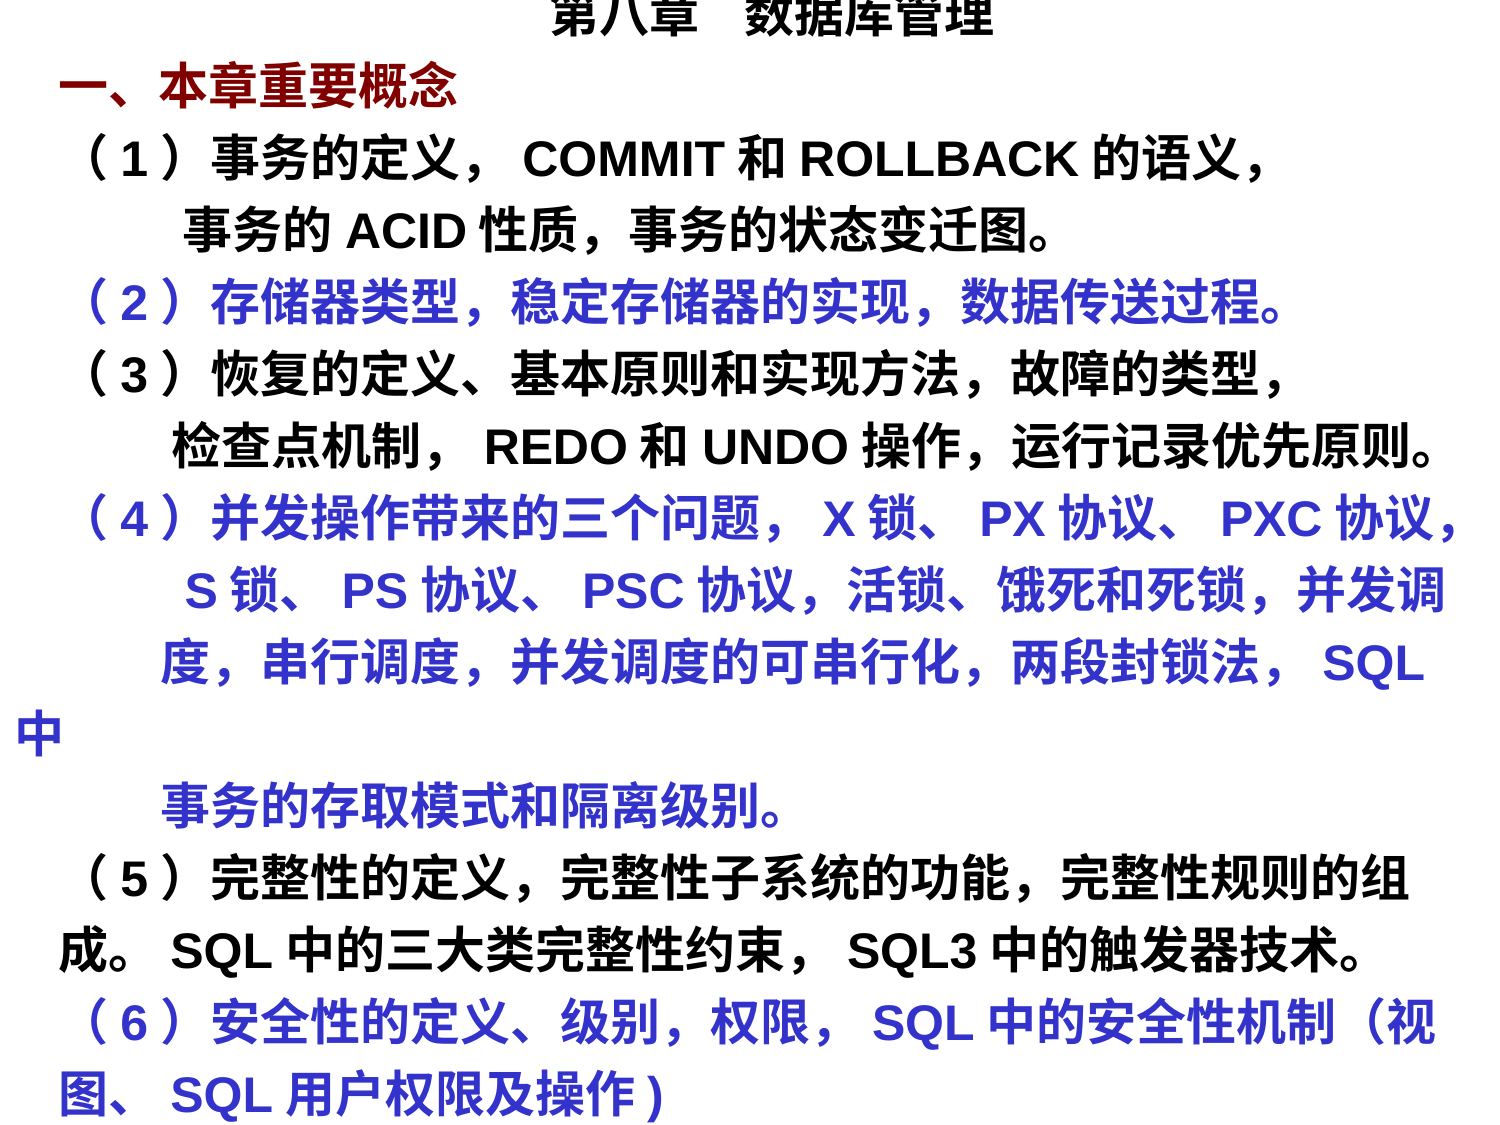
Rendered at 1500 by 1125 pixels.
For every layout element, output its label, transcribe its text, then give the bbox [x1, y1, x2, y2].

text_box 第八章 数据库管理 一、本章重要概念 （1）事务的定义，COMMIT和ROLLBACK的语义， 事务的ACID性质，事务的状态变迁图。 （2）存储器类型，稳定存储器的实现，数据传送过程。 （3）恢复的定义、基本原则和实现方法，故障的类型， 检查点机制，REDO和UNDO操作，运行记录优先原则。 （4）并发操作带来的三个问题，X锁、PX协议、PXC协议， S锁、PS协议、PSC协议，活锁、饿死和死锁，并发调 度，串行调度，并发调度的可串行化，两段封锁法，SQL中 事务的存取模式和隔离级别。 （5）完整性的定义，完整性子系统的功能，完整性规则的组 成。SQL中的三大类完整性约束，SQL3中的触发器技术。 （6）安全性的定义、级别，权限，SQL中的安全性机制（视 图、SQL用户权限及操作) [0, 0, 1500, 1125]
